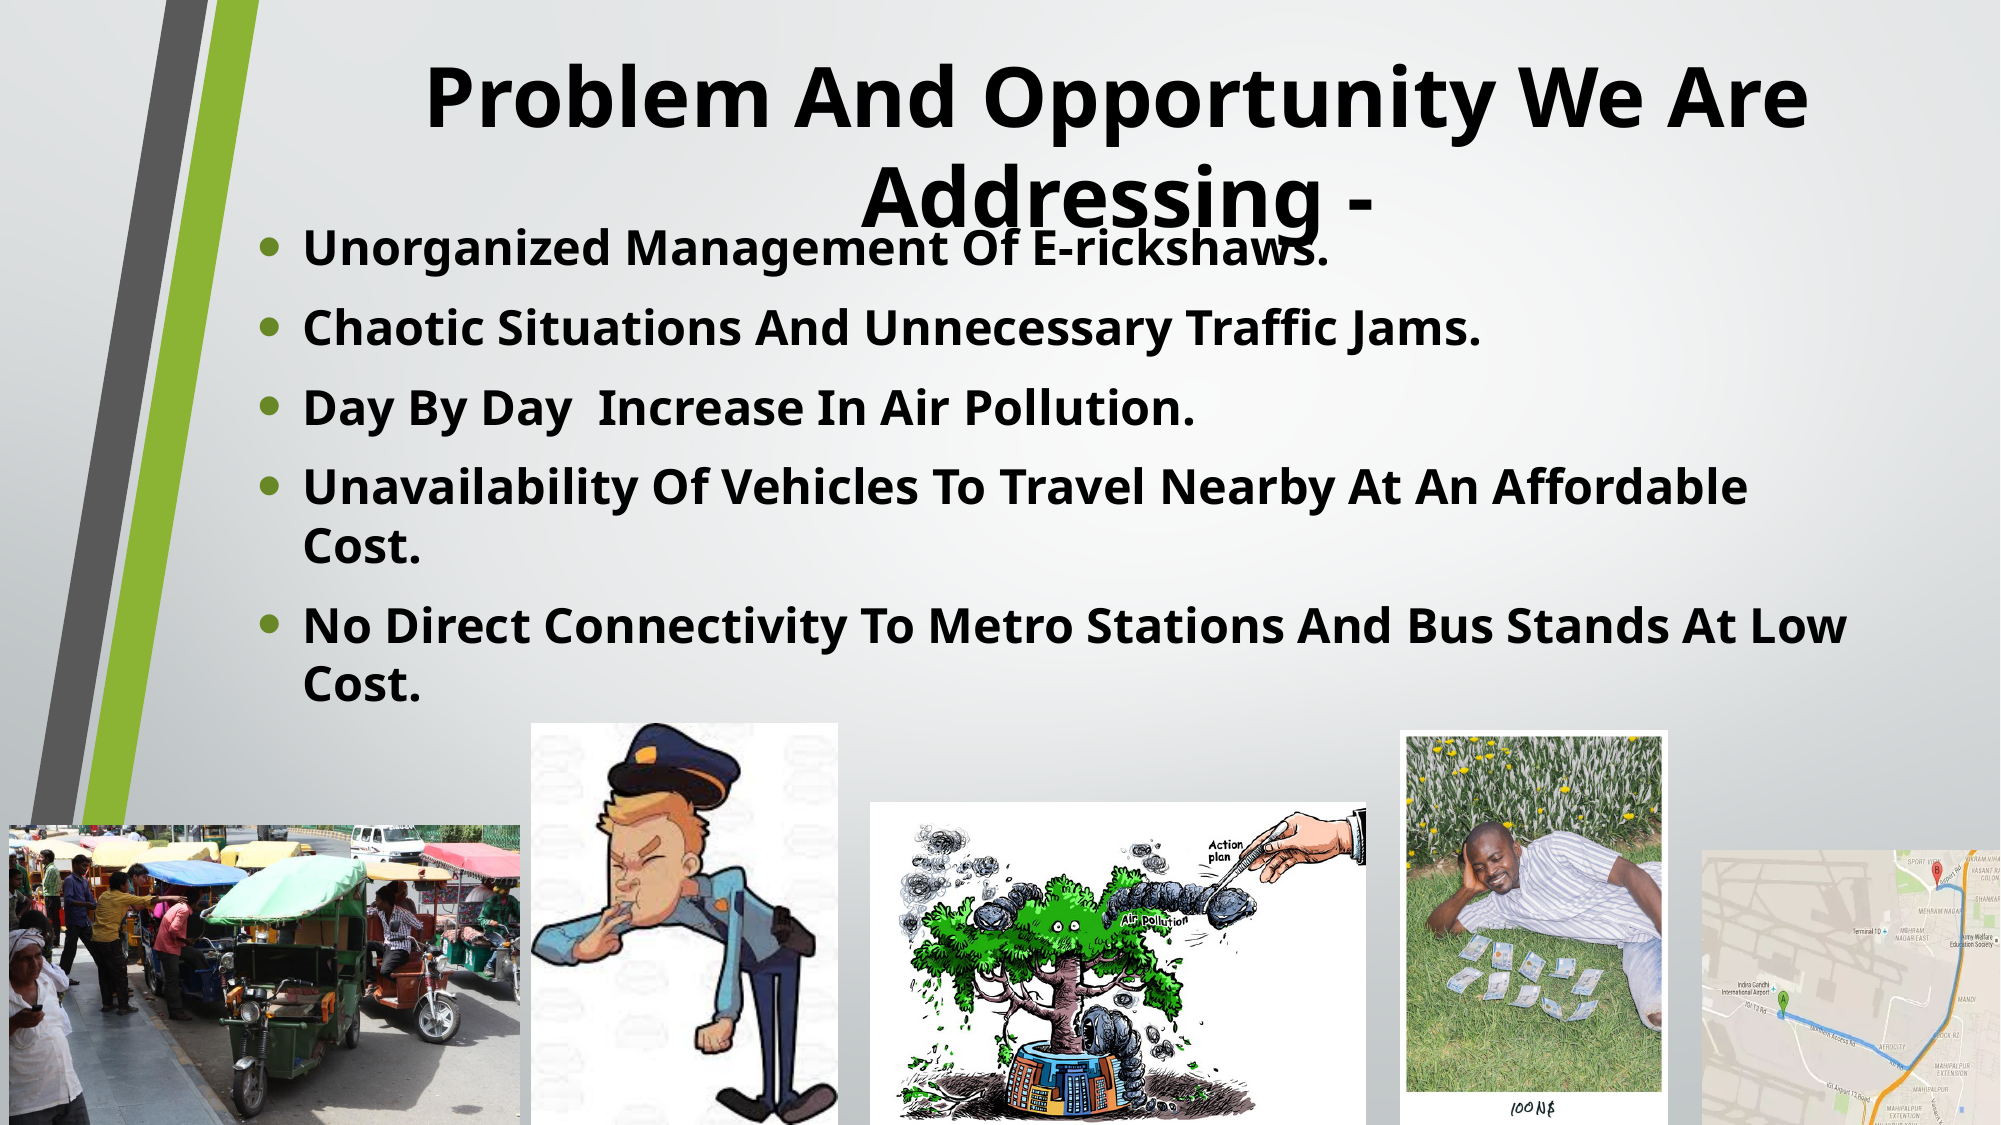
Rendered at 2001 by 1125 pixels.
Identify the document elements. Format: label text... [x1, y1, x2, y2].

picture [531, 723, 838, 1125]
title Problem And Opportunity We Are Addressing - [243, 0, 1993, 288]
list Unorganized Management Of E-rickshaws. Chaotic Situations And Unnecessary Traffic Jams. Day By Day Increase In Air Pollution. Unavailability Of Vehicles To Travel Nearby At An Affordable Cost. No Direct Connectivity To Metro Stations And Bus Stands At Low Cost. [242, 207, 1886, 721]
picture [870, 802, 1366, 1125]
picture [1400, 729, 1668, 1125]
picture [1701, 849, 2000, 1125]
picture [8, 825, 520, 1125]
